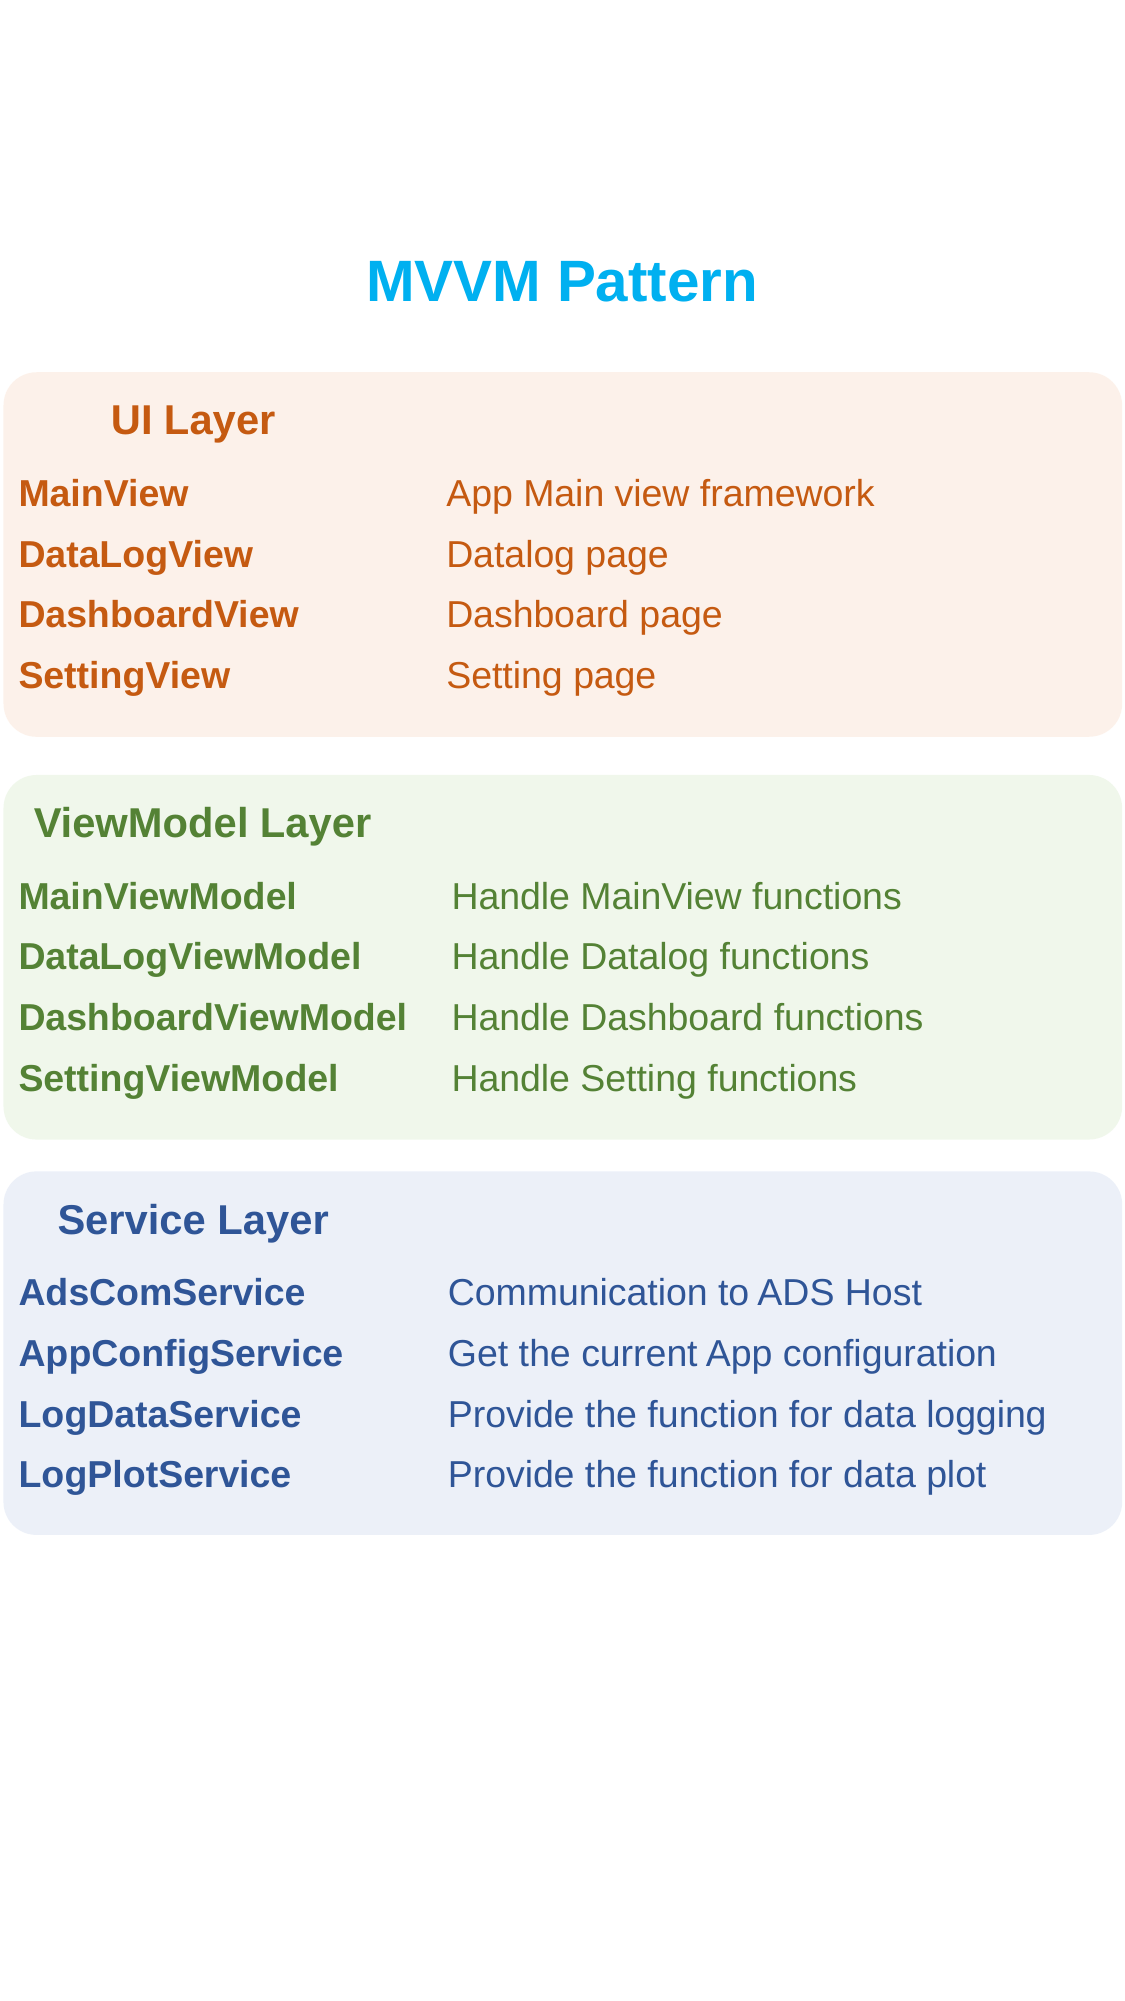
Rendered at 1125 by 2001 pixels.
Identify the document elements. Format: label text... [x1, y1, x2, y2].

table_cell LogDataService [4, 1386, 433, 1446]
text_box Service Layer [3, 1185, 383, 1250]
table_cell DashboardViewModel [4, 989, 437, 1050]
table_cell Datalog page [431, 526, 1122, 586]
table_cell Provide the function for data logging [433, 1386, 1122, 1446]
table_cell Handle Datalog functions [437, 928, 1122, 989]
table_cell Setting page [431, 647, 1122, 708]
table_cell Dashboard page [431, 586, 1122, 647]
table_header MainView [4, 465, 431, 526]
text_box [3, 1171, 1123, 1535]
table_cell Get the current App configuration [433, 1325, 1122, 1386]
table_cell AppConfigService [4, 1325, 433, 1386]
table_cell DashboardView [4, 586, 431, 647]
table_header MainViewModel [4, 868, 437, 928]
table_cell SettingView [4, 647, 431, 708]
text_box [3, 372, 1123, 737]
table_cell Provide the function for data plot [433, 1446, 1122, 1507]
table_cell SettingViewModel [4, 1050, 437, 1111]
text_box ViewModel Layer [3, 788, 402, 854]
table_cell Handle Dashboard functions [437, 989, 1122, 1050]
table_cell Handle Setting functions [437, 1050, 1122, 1111]
table_cell DataLogViewModel [4, 928, 437, 989]
text_box MVVM Pattern [333, 236, 792, 321]
table_header Handle MainView functions [437, 868, 1122, 928]
text_box [3, 774, 1123, 1140]
table_header App Main view framework [431, 465, 1122, 526]
table_header Communication to ADS Host [433, 1264, 1122, 1325]
table_cell DataLogView [4, 526, 431, 586]
table_header AdsComService [4, 1264, 433, 1325]
text_box UI Layer [3, 385, 383, 451]
table_cell LogPlotService [4, 1446, 433, 1507]
